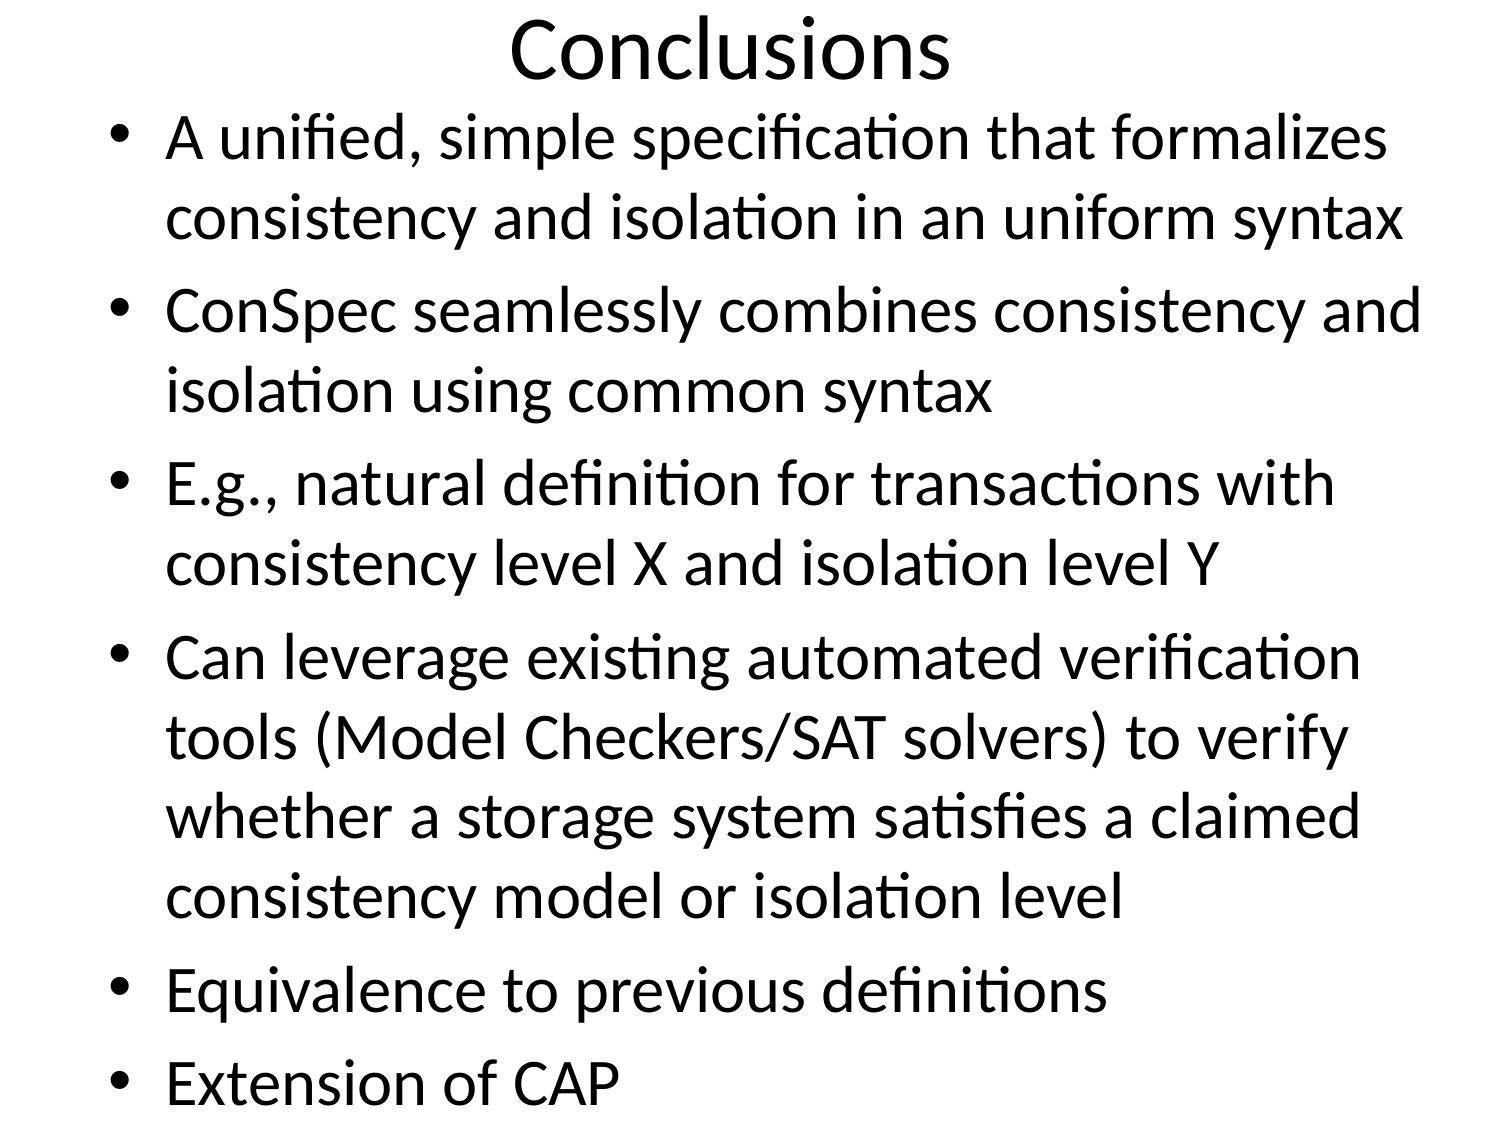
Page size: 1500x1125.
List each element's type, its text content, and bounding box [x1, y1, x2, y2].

list A unified, simple specification that formalizes consistency and isolation in an uniform syntax ConSpec seamlessly combines consistency and isolation using common syntax E.g., natural definition for transactions with consistency level X and isolation level Y Can leverage existing automated verification tools (Model Checkers/SAT solvers) to verify whether a storage system satisfies a claimed consistency model or isolation level Equivalence to previous definitions Extension of CAP [93, 84, 1444, 828]
title Conclusions [56, 0, 1407, 86]
